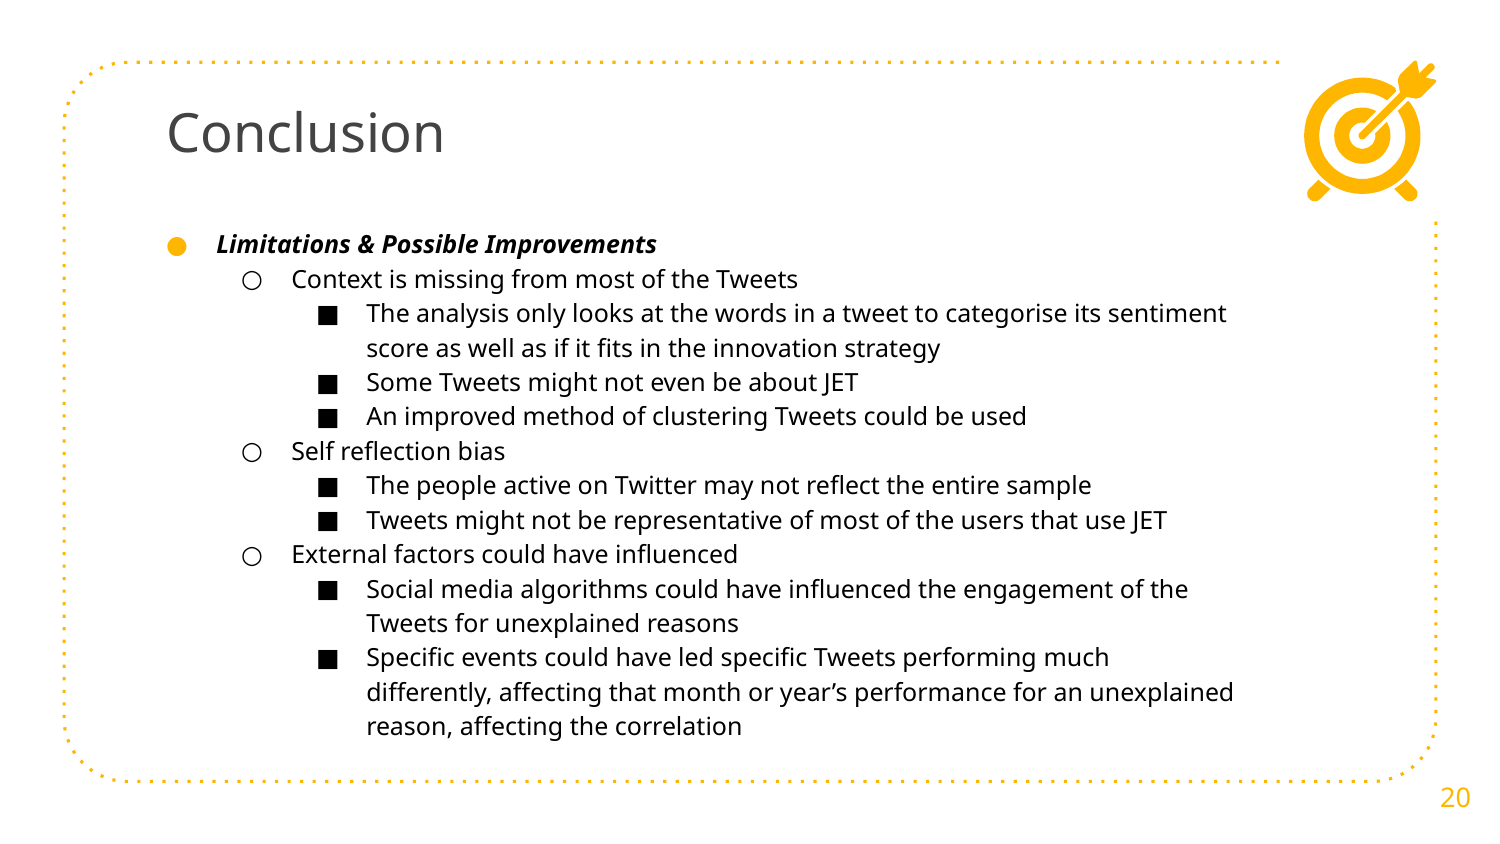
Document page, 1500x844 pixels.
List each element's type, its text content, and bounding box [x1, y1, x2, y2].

list Limitations & Possible Improvements Context is missing from most of the Tweets The analysis only looks at the words in a tweet to categorise its sentiment score as well as if it fits in the innovation strategy Some Tweets might not even be about JET An improved method of clustering Tweets could be used Self reflection bias The people active on Twitter may not reflect the entire sample Tweets might not be representative of most of the users that use JET External factors could have influenced Social media algorithms could have influenced the engagement of the Tweets for unexplained reasons Specific events could have led specific Tweets performing much differently, affecting that month or year’s performance for an unexplained reason, affecting the correlation [126, 209, 1253, 821]
title Conclusion [151, 83, 1278, 225]
slide_number 20 [1411, 753, 1500, 844]
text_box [1303, 60, 1437, 202]
